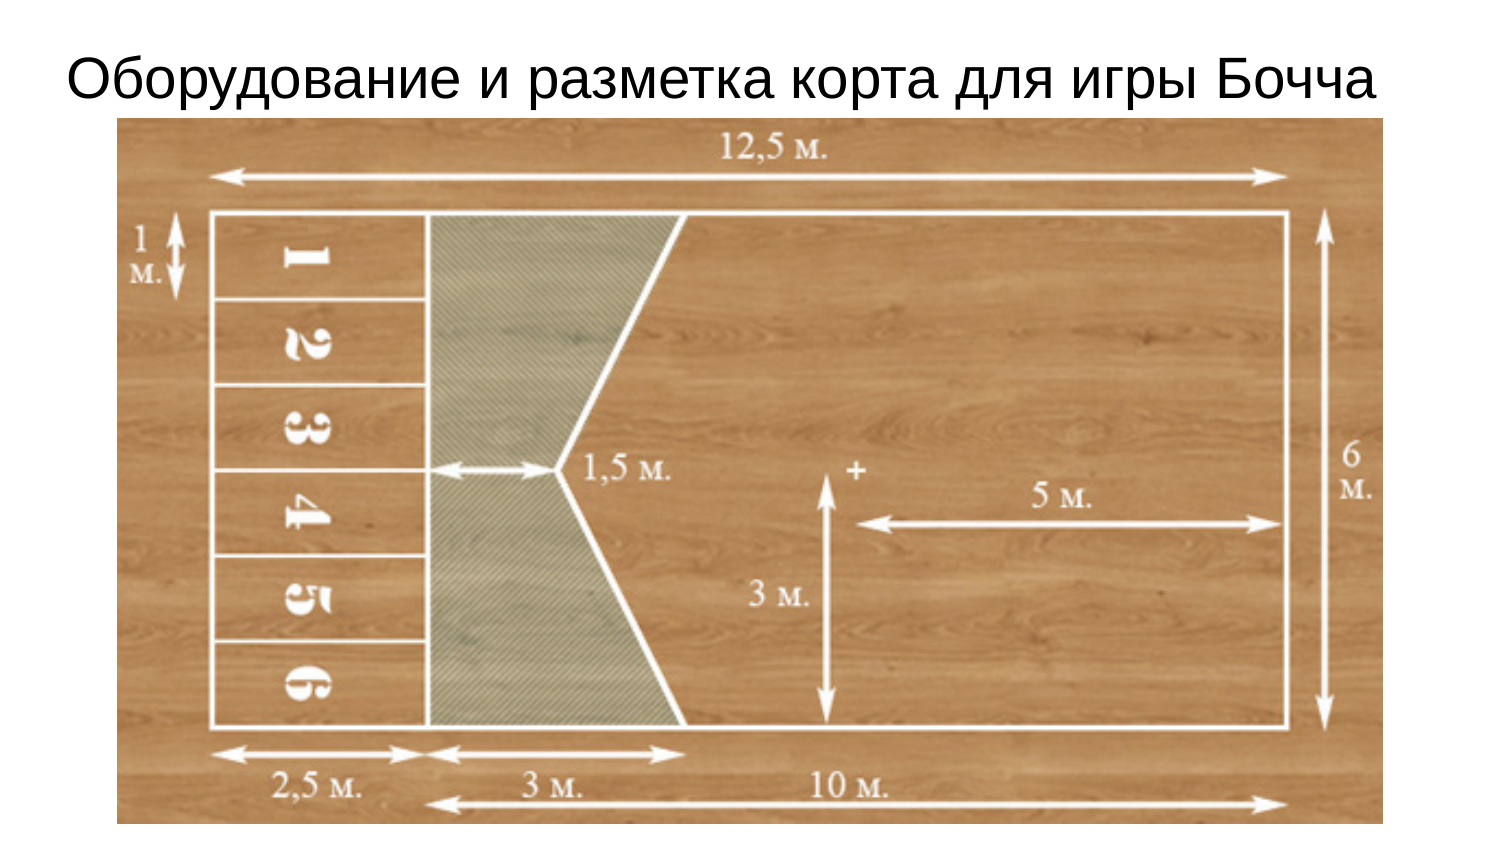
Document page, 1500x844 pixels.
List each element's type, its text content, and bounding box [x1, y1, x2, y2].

picture [117, 118, 1383, 825]
title Оборудование и разметка корта для игры Бочча [51, 24, 1449, 119]
